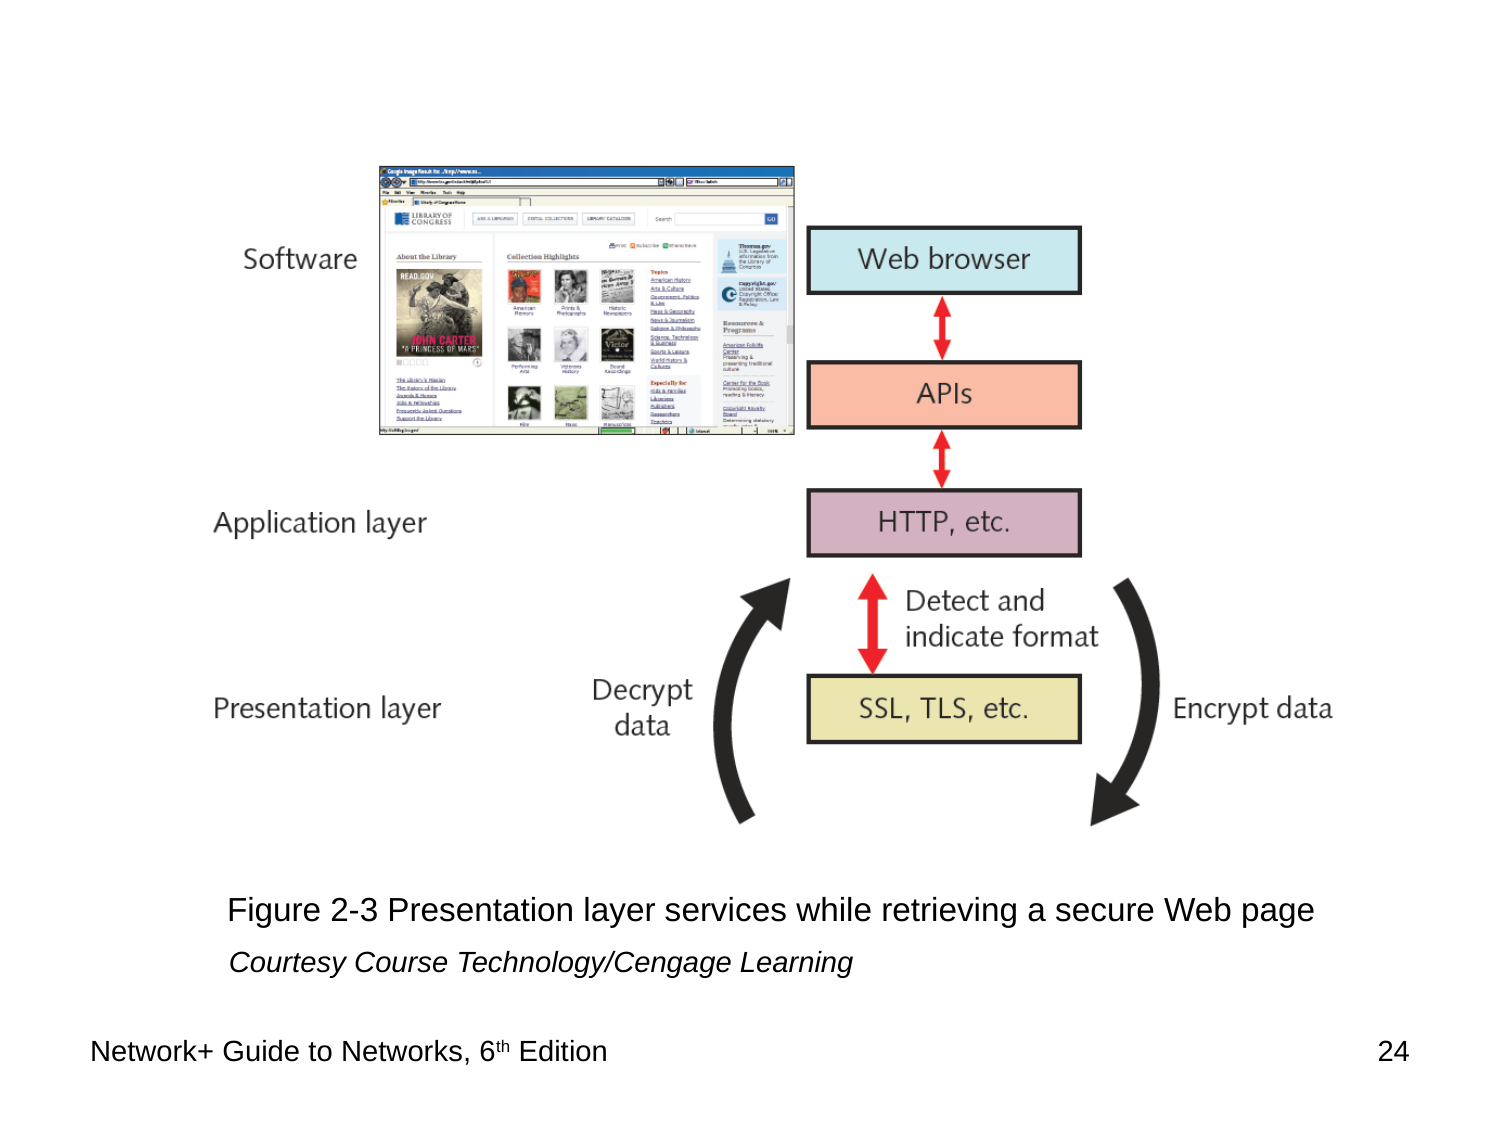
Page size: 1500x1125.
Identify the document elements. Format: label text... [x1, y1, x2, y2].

text_box Courtesy Course Technology/Cengage Learning [214, 936, 870, 987]
slide_number 24 [1074, 1024, 1426, 1103]
text_box Figure 2-3 Presentation layer services while retrieving a secure Web page [212, 880, 1350, 936]
footer Network+ Guide to Networks, 6th Edition [74, 1024, 988, 1103]
picture [209, 141, 1351, 844]
